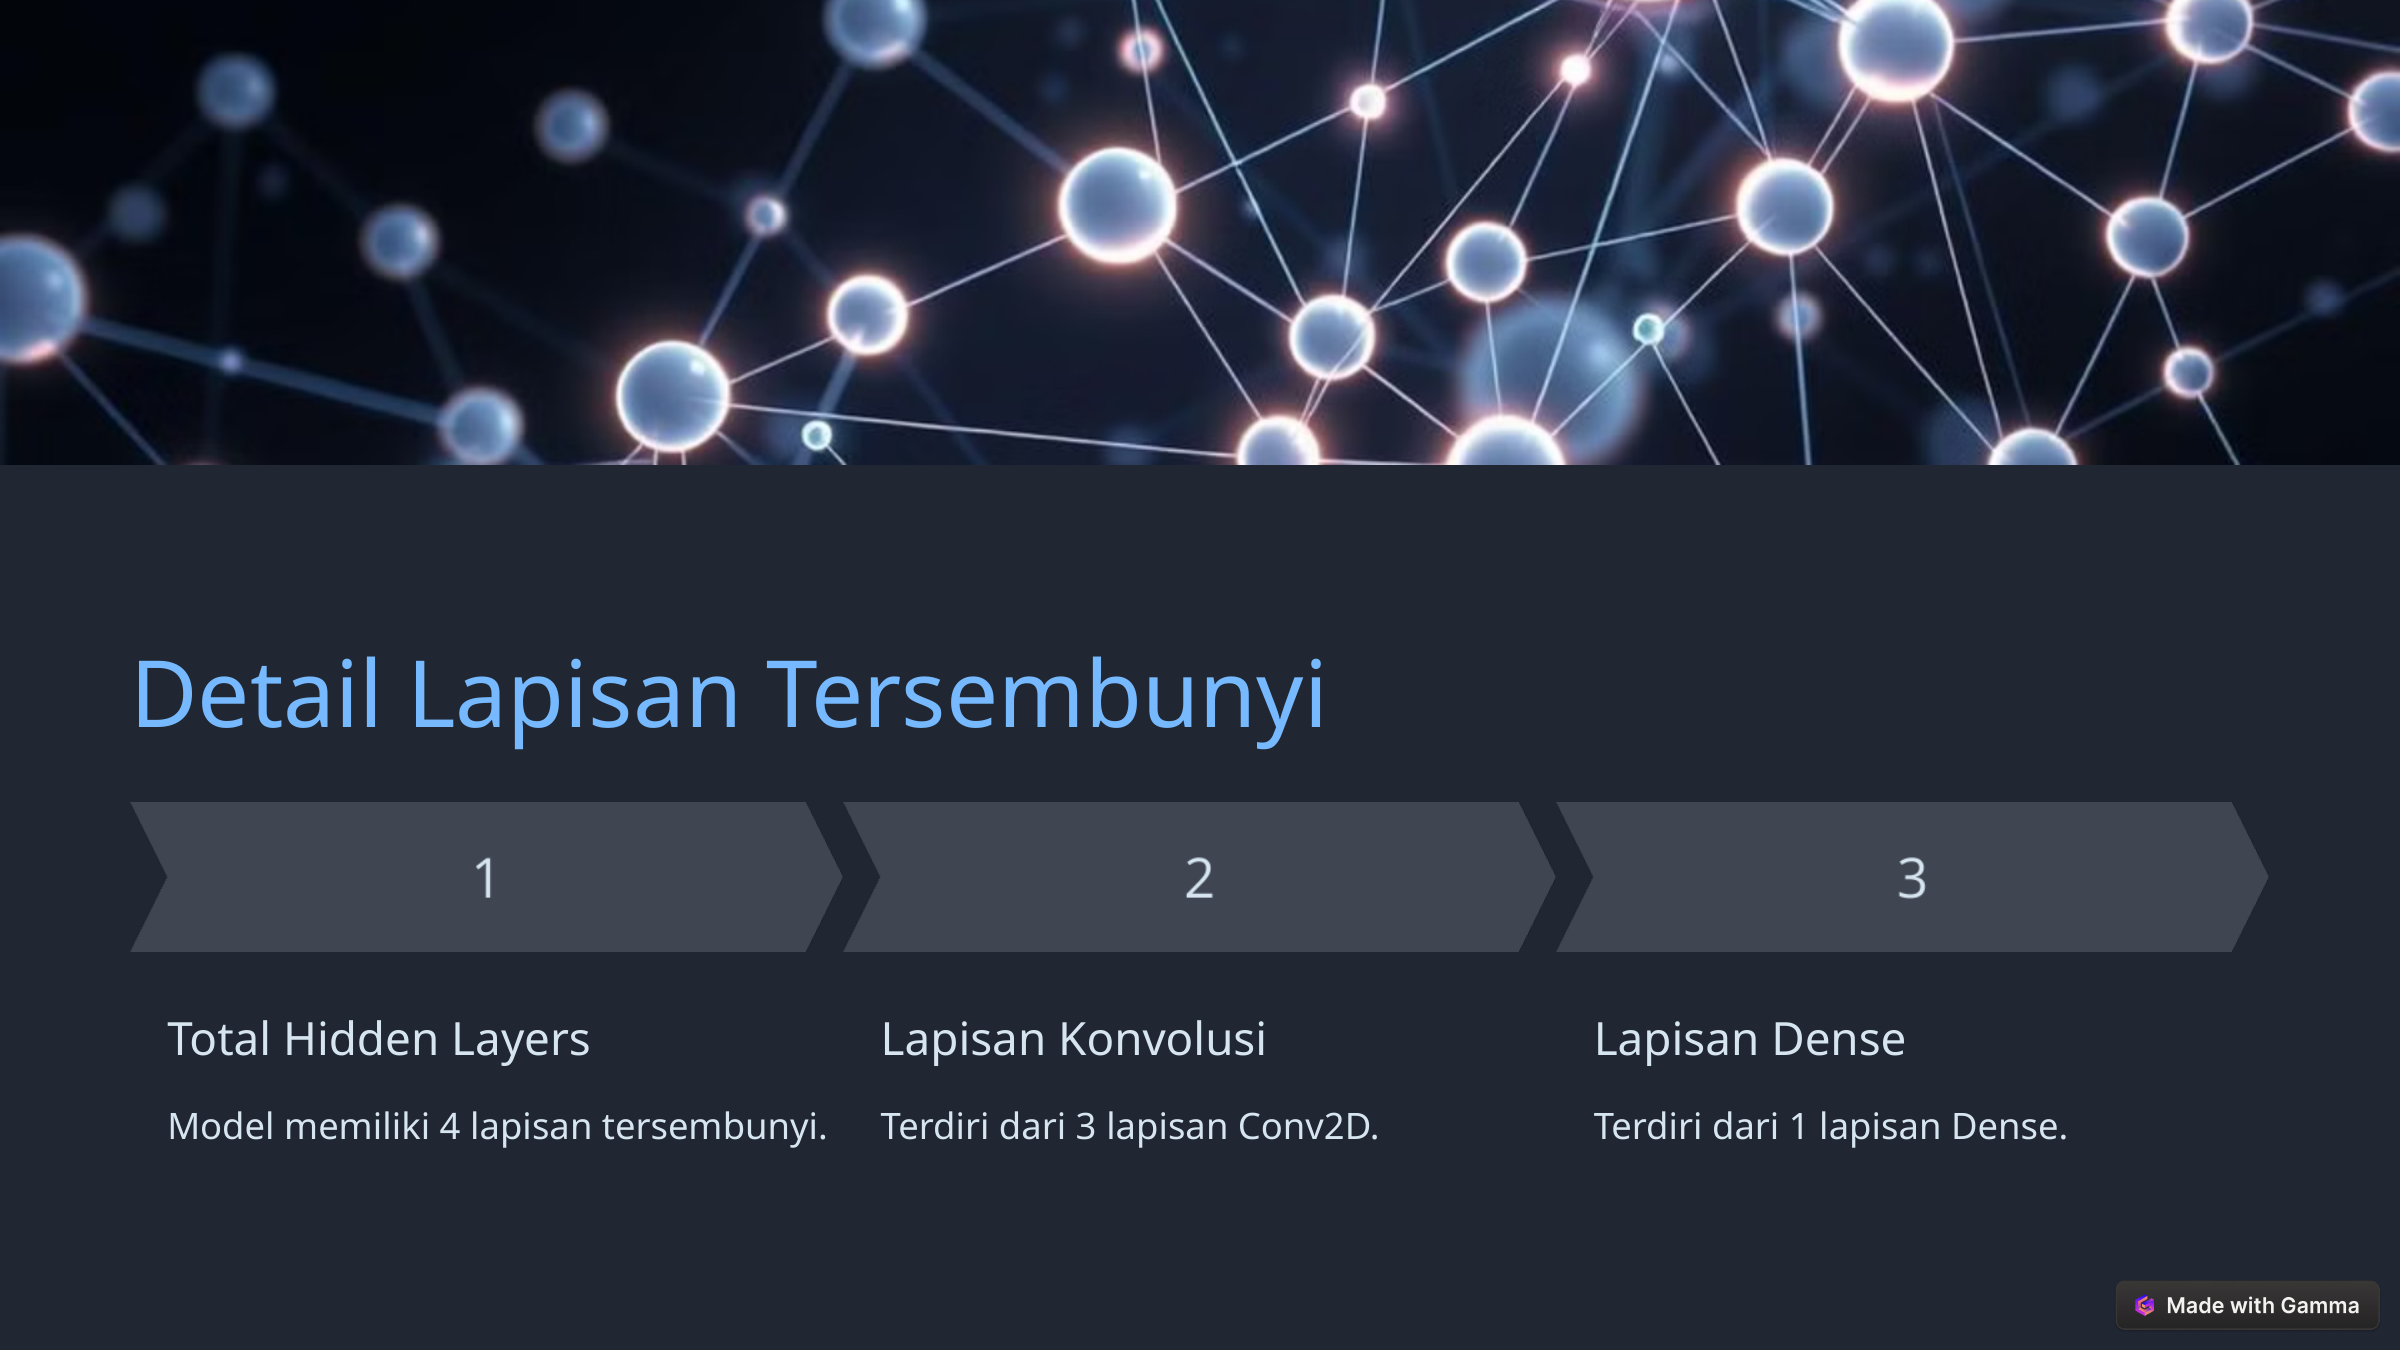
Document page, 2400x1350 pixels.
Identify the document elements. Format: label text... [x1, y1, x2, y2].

text_box Detail Lapisan Tersembunyi [130, 630, 1358, 747]
picture [2106, 1271, 2389, 1339]
picture [0, 0, 2400, 466]
text_box Terdiri dari 1 lapisan Dense. [1593, 1087, 2233, 1148]
text_box Model memiliki 4 lapisan tersembunyi. [167, 1087, 807, 1148]
text_box Total Hidden Layers [167, 1007, 633, 1066]
text_box Terdiri dari 3 lapisan Conv2D. [880, 1087, 1520, 1148]
picture [130, 802, 2270, 952]
text_box Lapisan Dense [1593, 1007, 2059, 1066]
text_box Lapisan Konvolusi [880, 1007, 1346, 1066]
